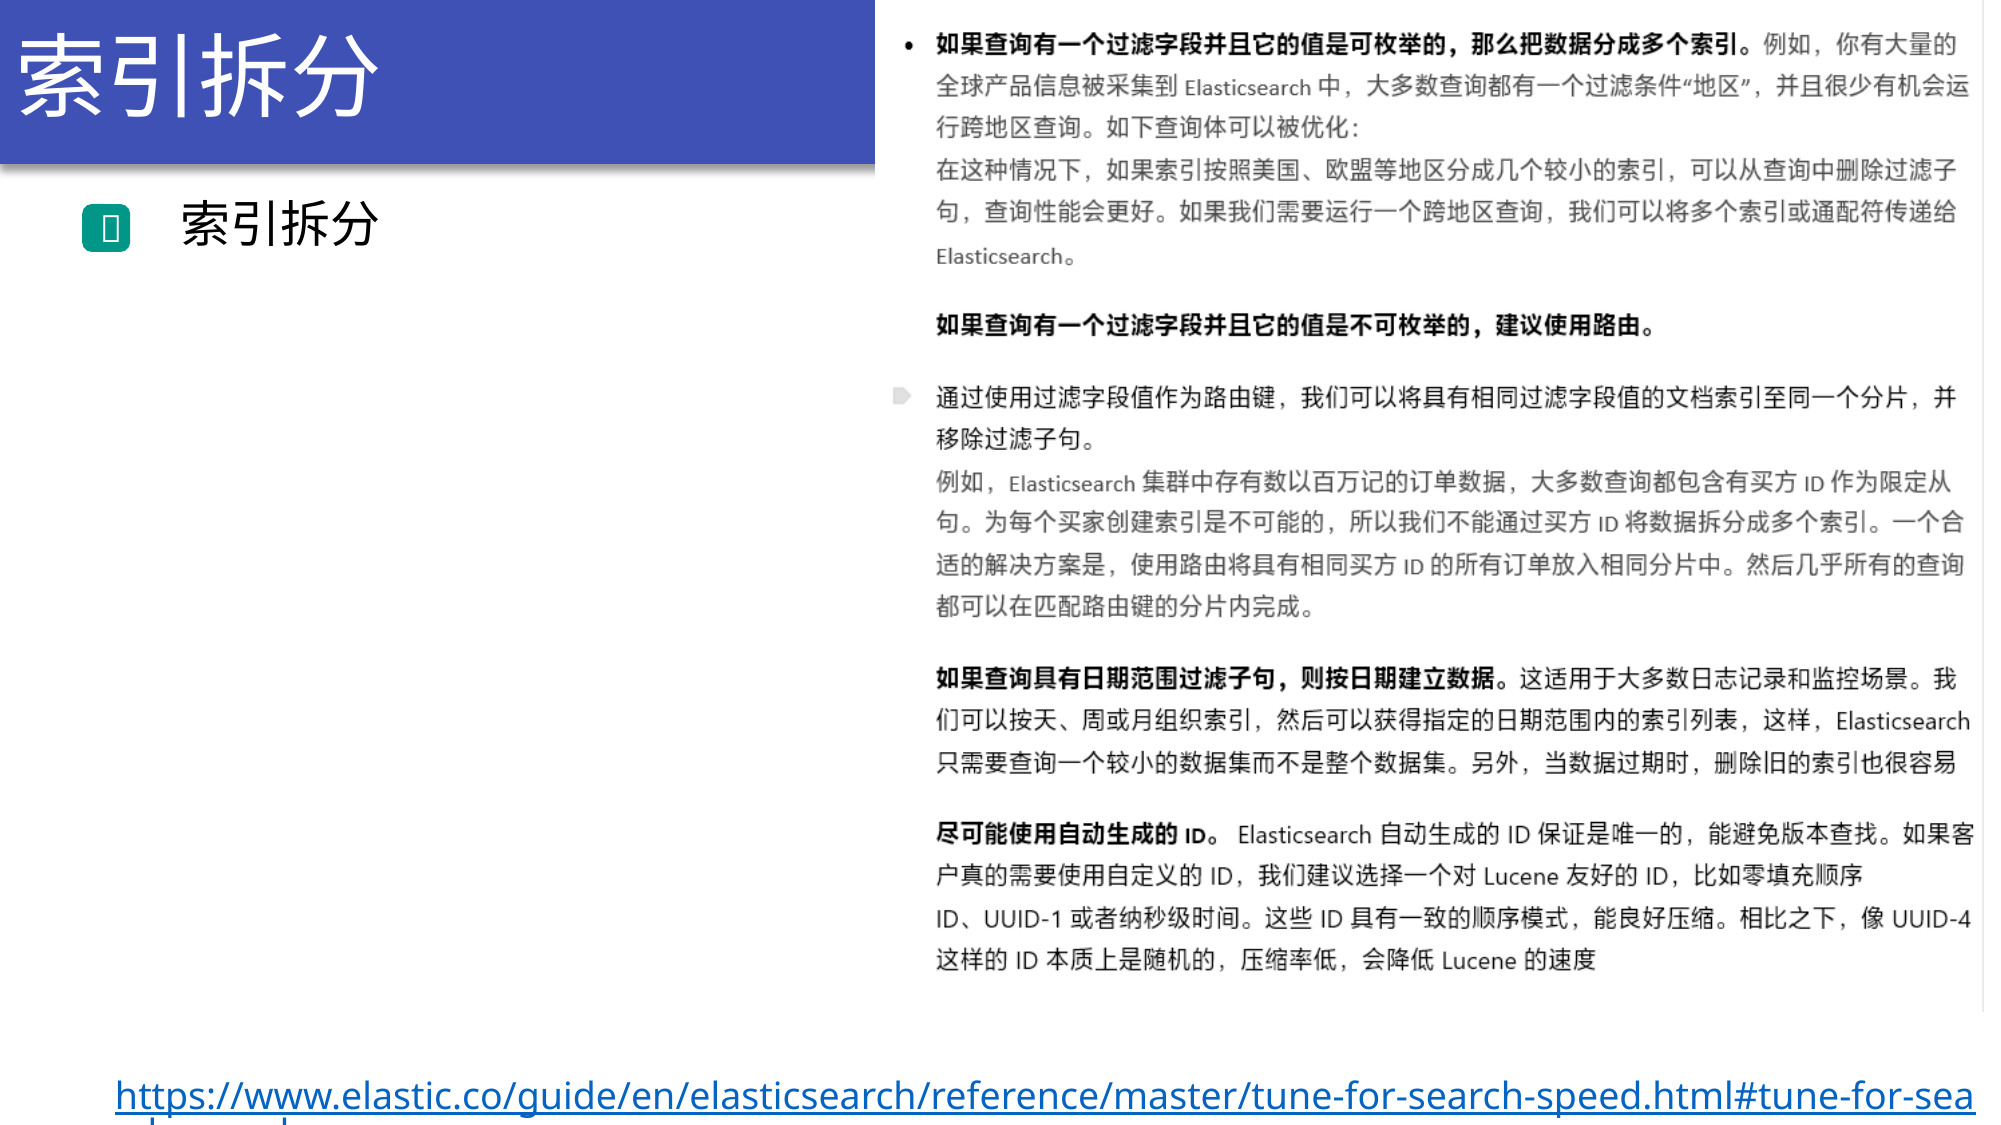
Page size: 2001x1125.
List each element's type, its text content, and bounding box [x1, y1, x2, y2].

text_box https://www.elastic.co/guide/en/elasticsearch/reference/master/tune-for-search-speed.html#tune-for-search-speed [100, 1064, 1993, 1125]
text_box 索引拆分 [165, 185, 875, 261]
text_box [85, 207, 128, 249]
picture [875, 0, 2000, 1012]
title 索引拆分 [0, 0, 875, 163]
